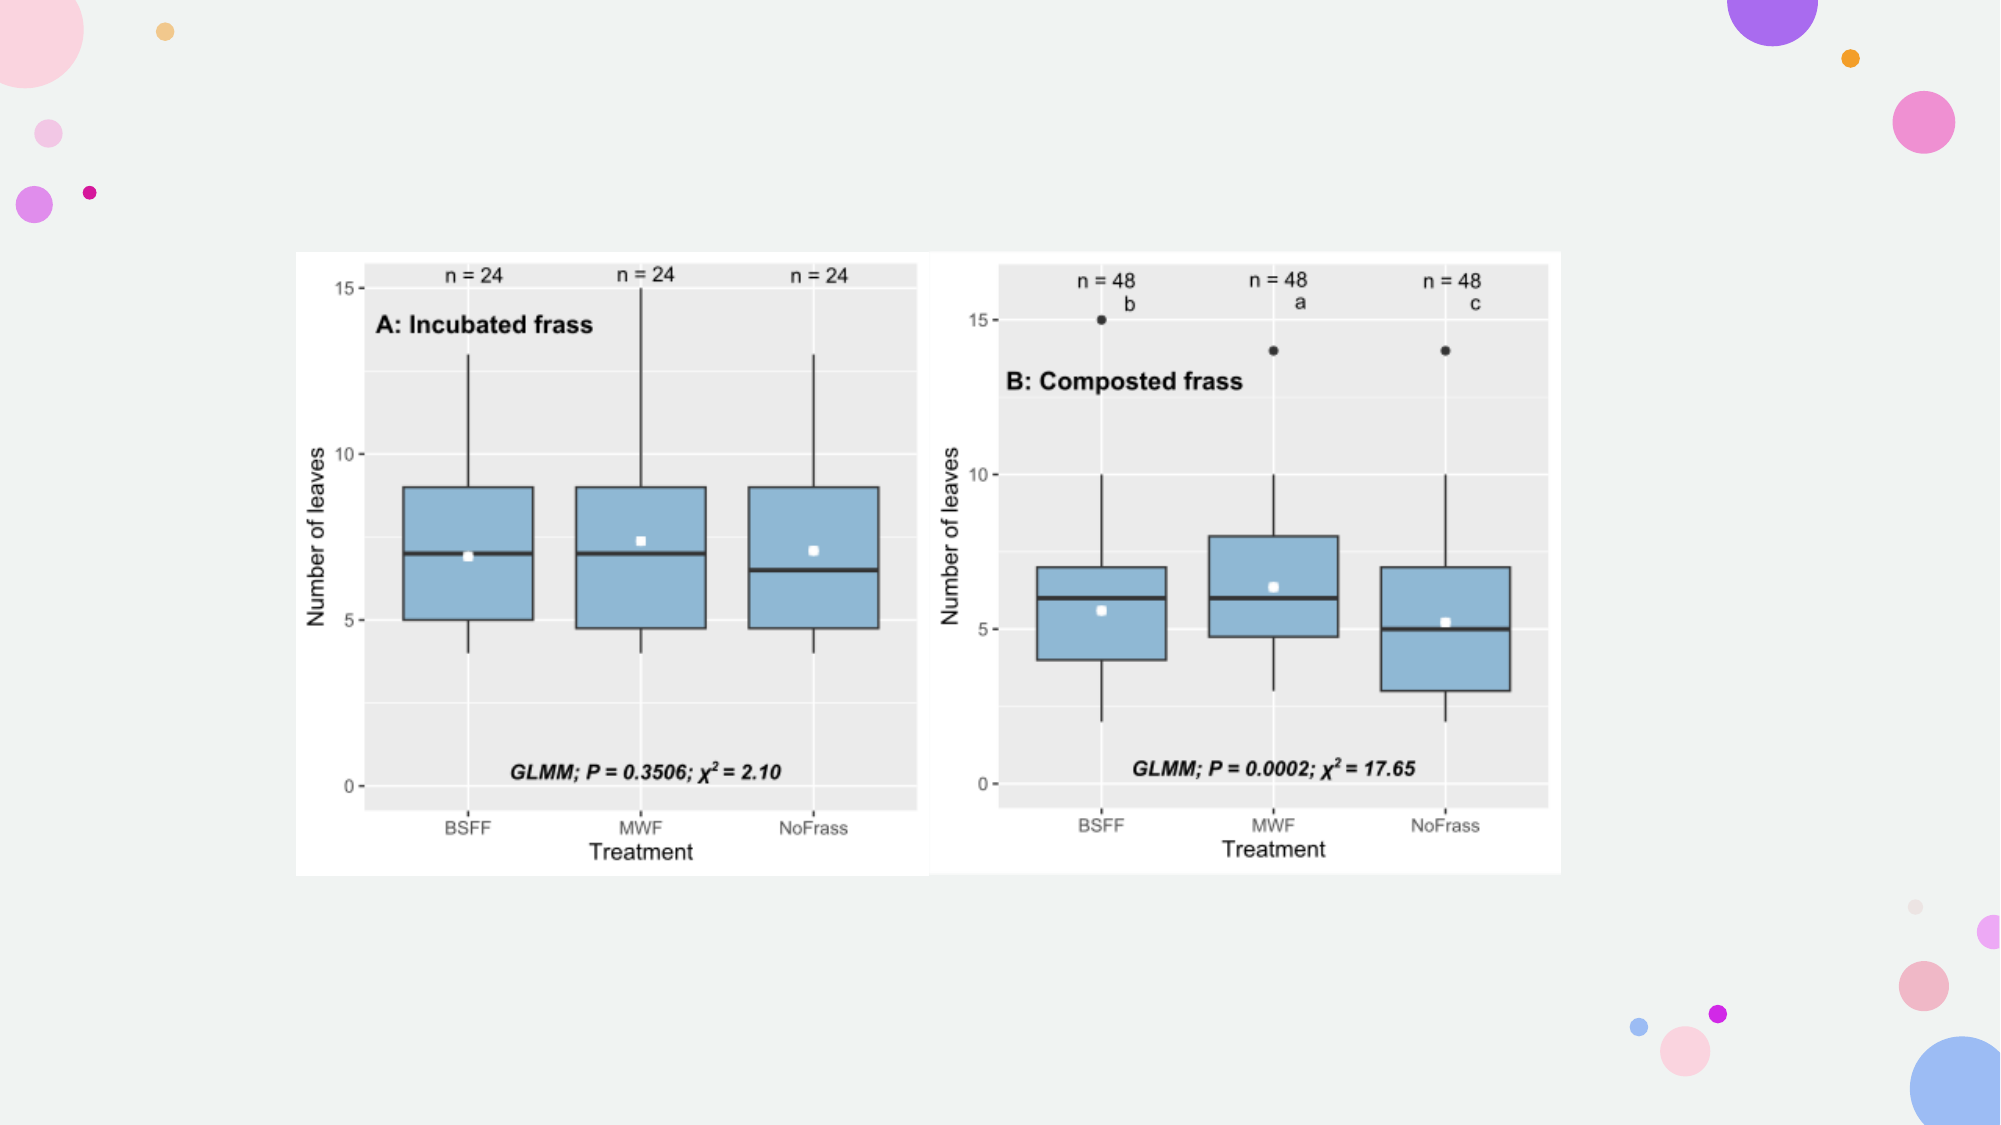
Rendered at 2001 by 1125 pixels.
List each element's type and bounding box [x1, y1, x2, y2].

text_box [295, 250, 1561, 876]
